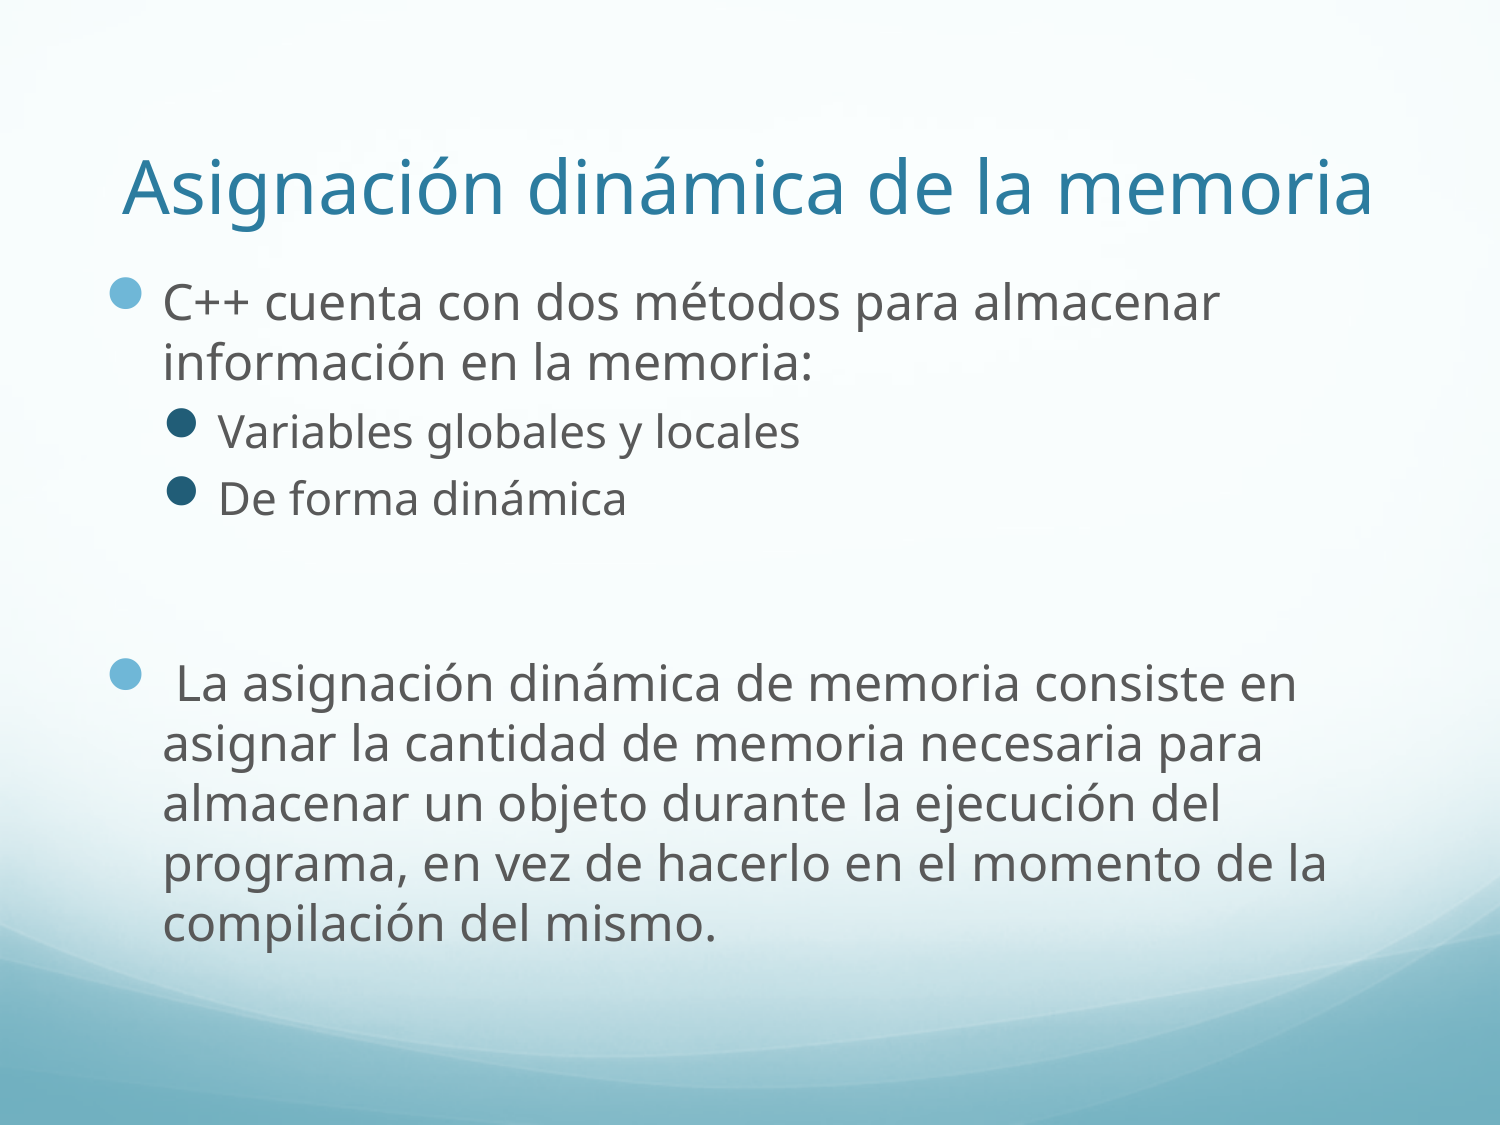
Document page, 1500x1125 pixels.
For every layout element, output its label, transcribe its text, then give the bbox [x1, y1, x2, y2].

list C++ cuenta con dos métodos para almacenar información en la memoria: Variables globales y locales De forma dinámica La asignación dinámica de memoria consiste en asignar la cantidad de memoria necesaria para almacenar un objeto durante la ejecución del programa, en vez de hacerlo en el momento de la compilación del mismo. [90, 262, 1410, 975]
title Asignación dinámica de la memoria [90, 17, 1410, 237]
